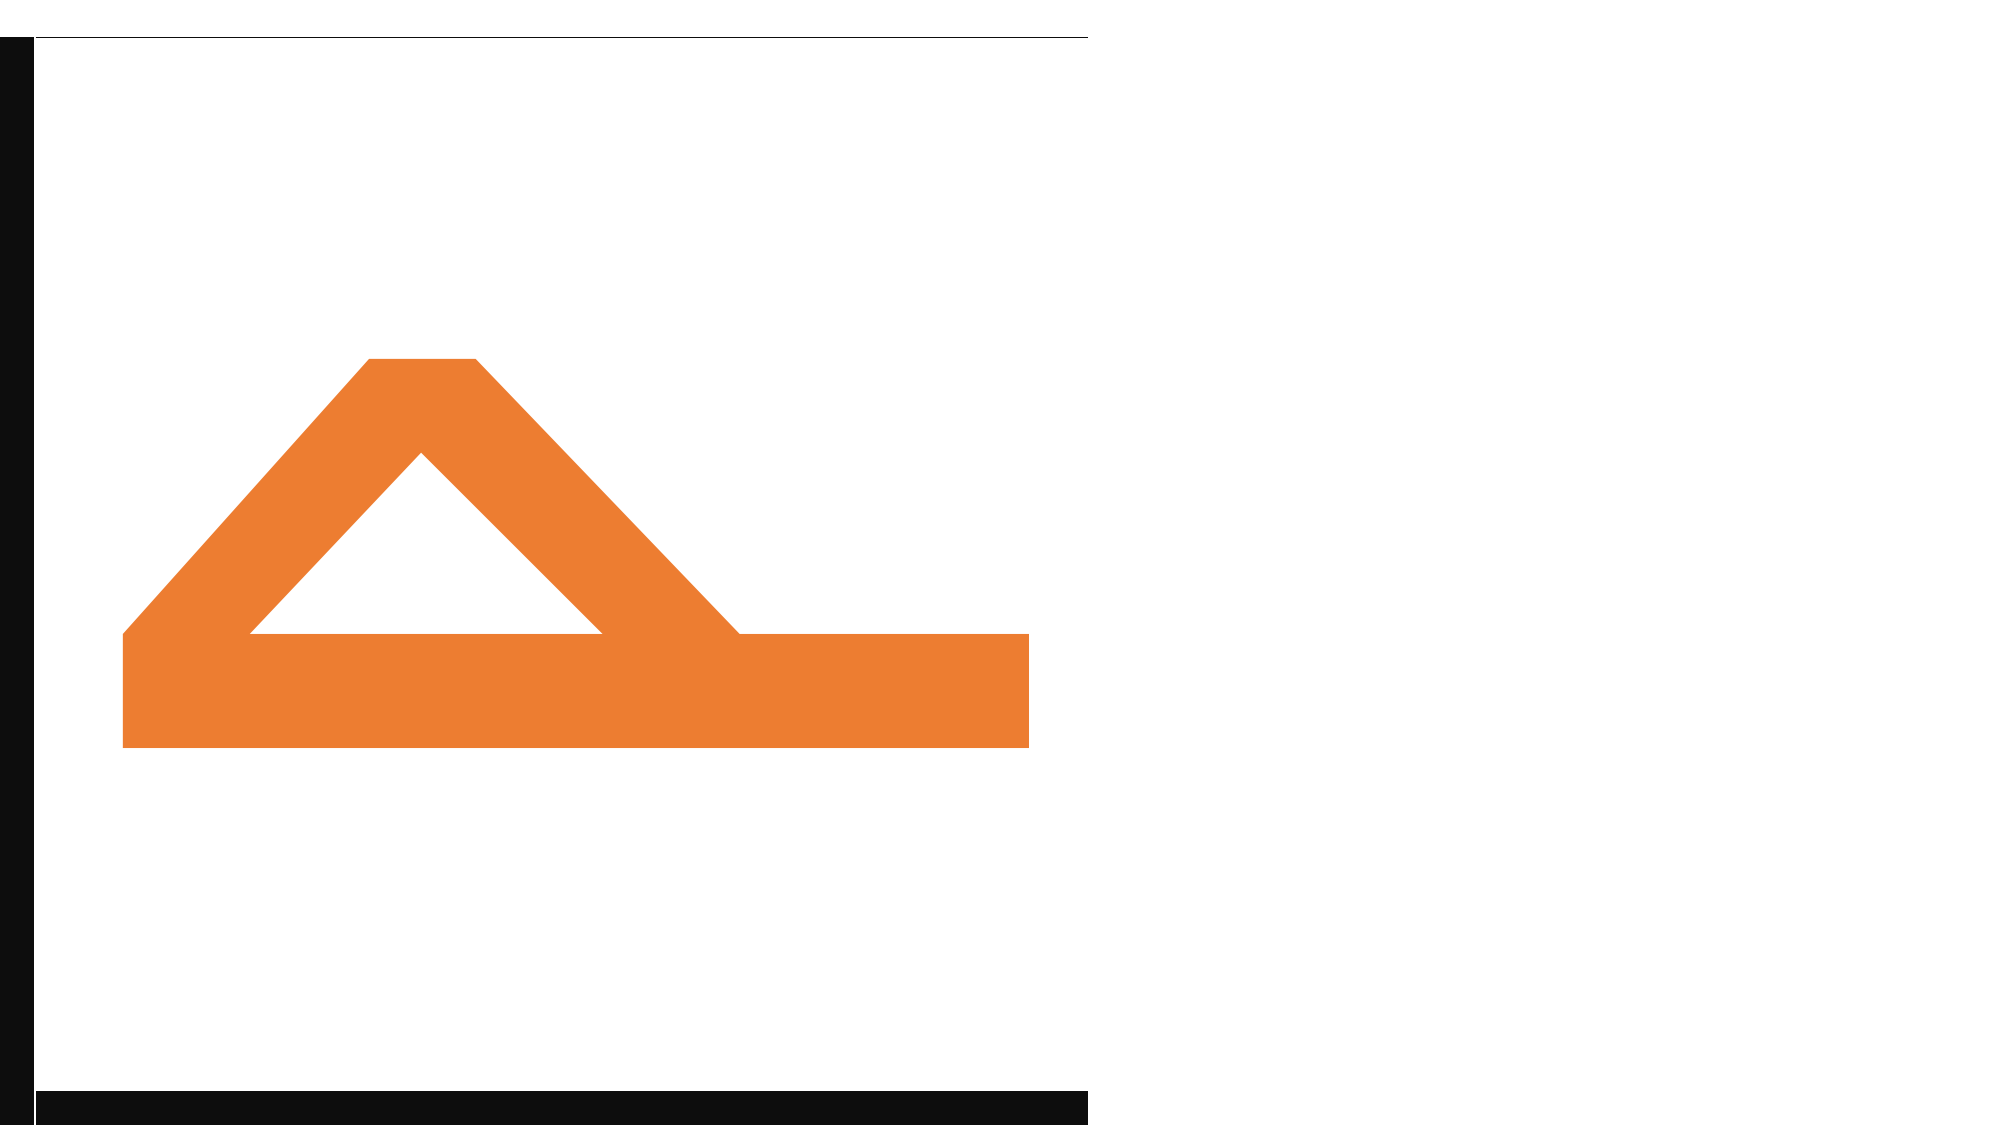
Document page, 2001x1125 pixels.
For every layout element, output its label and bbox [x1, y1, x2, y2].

picture [0, 0, 1125, 1125]
